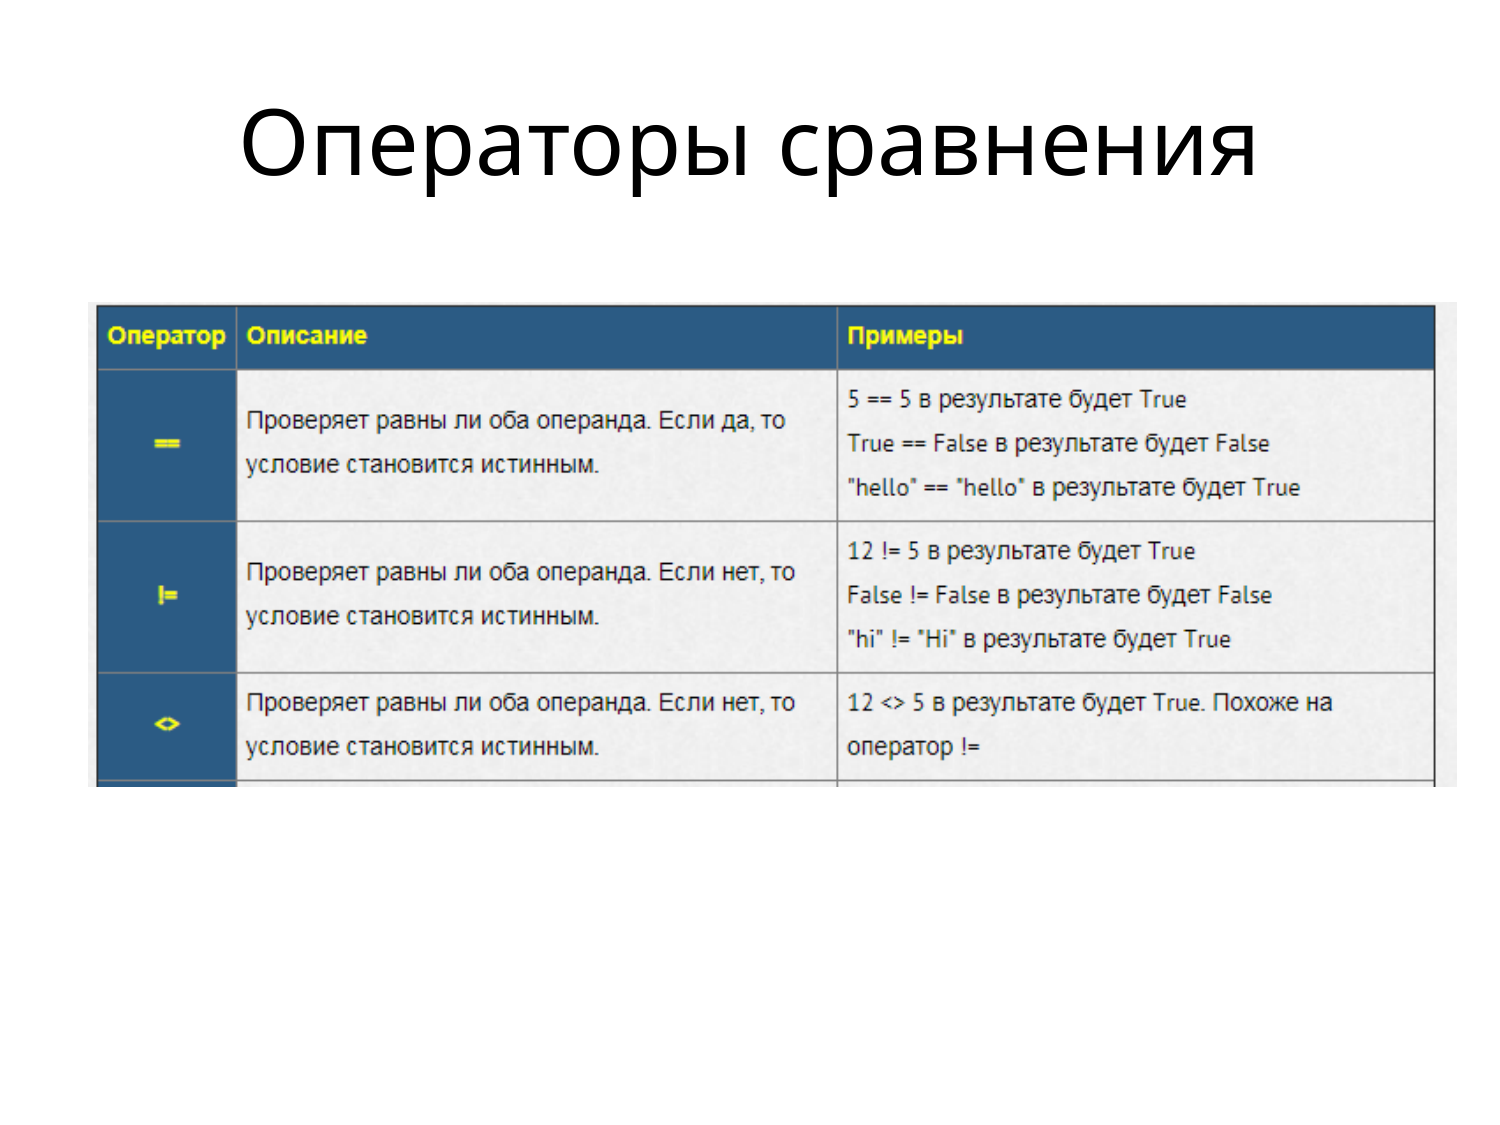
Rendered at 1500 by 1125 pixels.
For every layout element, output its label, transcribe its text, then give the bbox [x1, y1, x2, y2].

title Операторы сравнения [75, 45, 1425, 233]
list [88, 302, 1458, 788]
